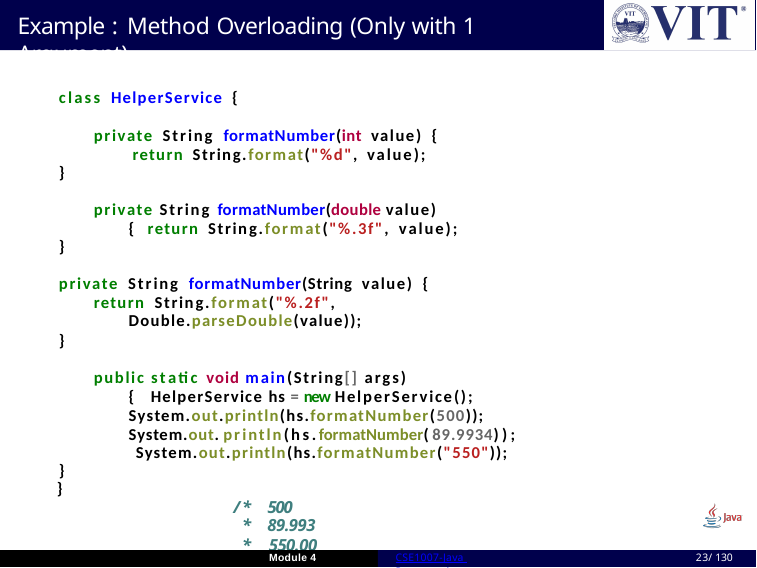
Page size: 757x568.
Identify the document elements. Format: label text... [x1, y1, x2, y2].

text_box class HelperService { private String formatNumber(int value) { return String.format("%d", value); } private String formatNumber(double value) { return String.format("%.3f", value); } private String formatNumber(String value) { return String.format("%.2f", Double.parseDouble(value)); } public static void main(String[] args) { HelperService hs = new HelperService(); System.out.println(hs.formatNumber(500)); System.out.println(hs.formatNumber(89.9934)); System.out.println(hs.formatNumber("550")); } } /* 500 * 89.993 * 550.00 */ [56, 85, 619, 548]
picture [603, 0, 755, 50]
title Example : Method Overloading (Only with 1 Argument) [15, 9, 558, 107]
footer Module 4 [267, 510, 363, 548]
picture [699, 502, 747, 532]
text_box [0, 549, 757, 568]
